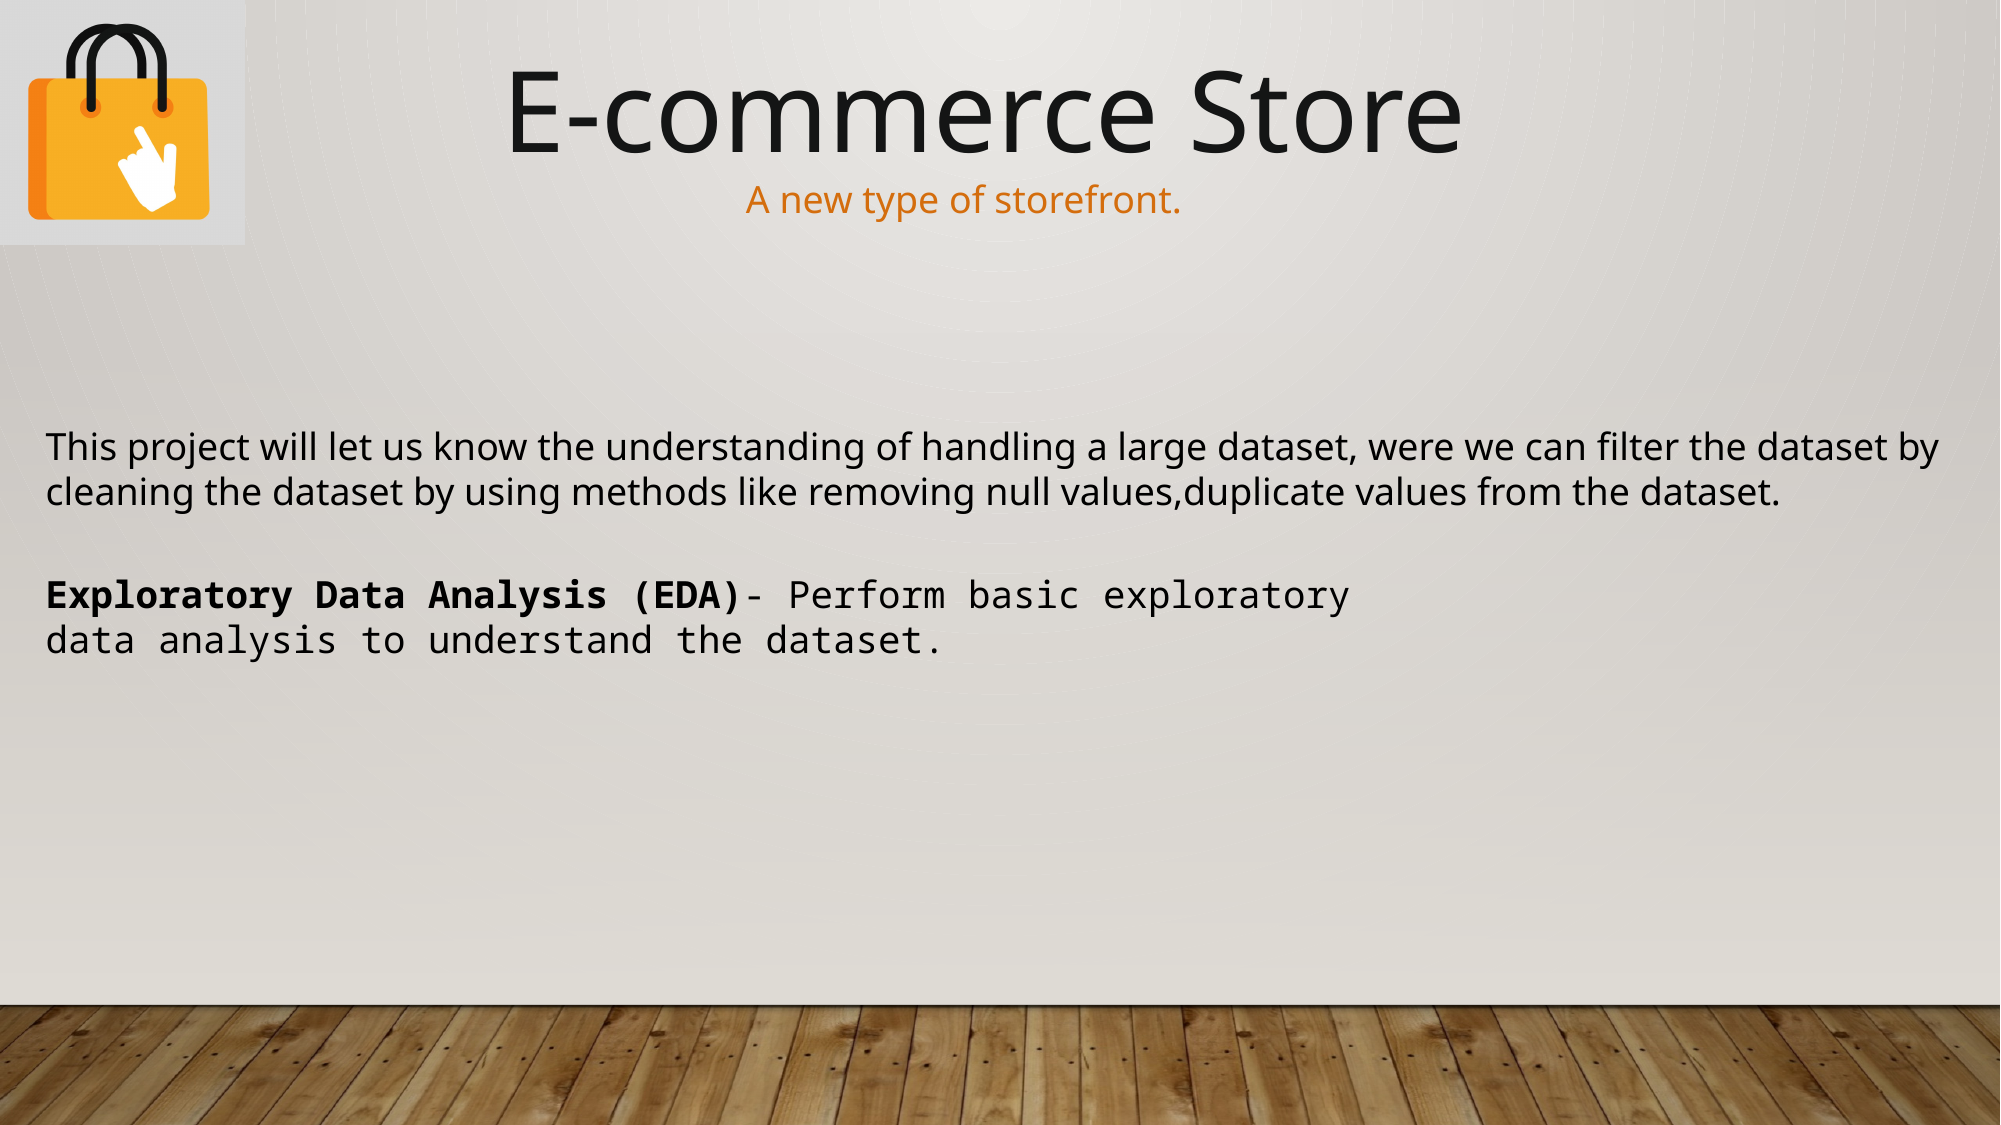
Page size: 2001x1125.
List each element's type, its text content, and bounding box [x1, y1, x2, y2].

picture [0, 1005, 2000, 1125]
text_box Exploratory Data Analysis (EDA)- Perform basic exploratory data analysis to understand the dataset. [30, 563, 1458, 669]
text_box E-commerce Store [487, 32, 1482, 183]
text_box A new type of storefront. [556, 183, 1372, 228]
text_box This project will let us know the understanding of handling a large dataset, were we can filter the dataset by cleaning the dataset by using methods like removing null values,duplicate values from the dataset. [30, 415, 1969, 521]
picture [0, 0, 245, 245]
